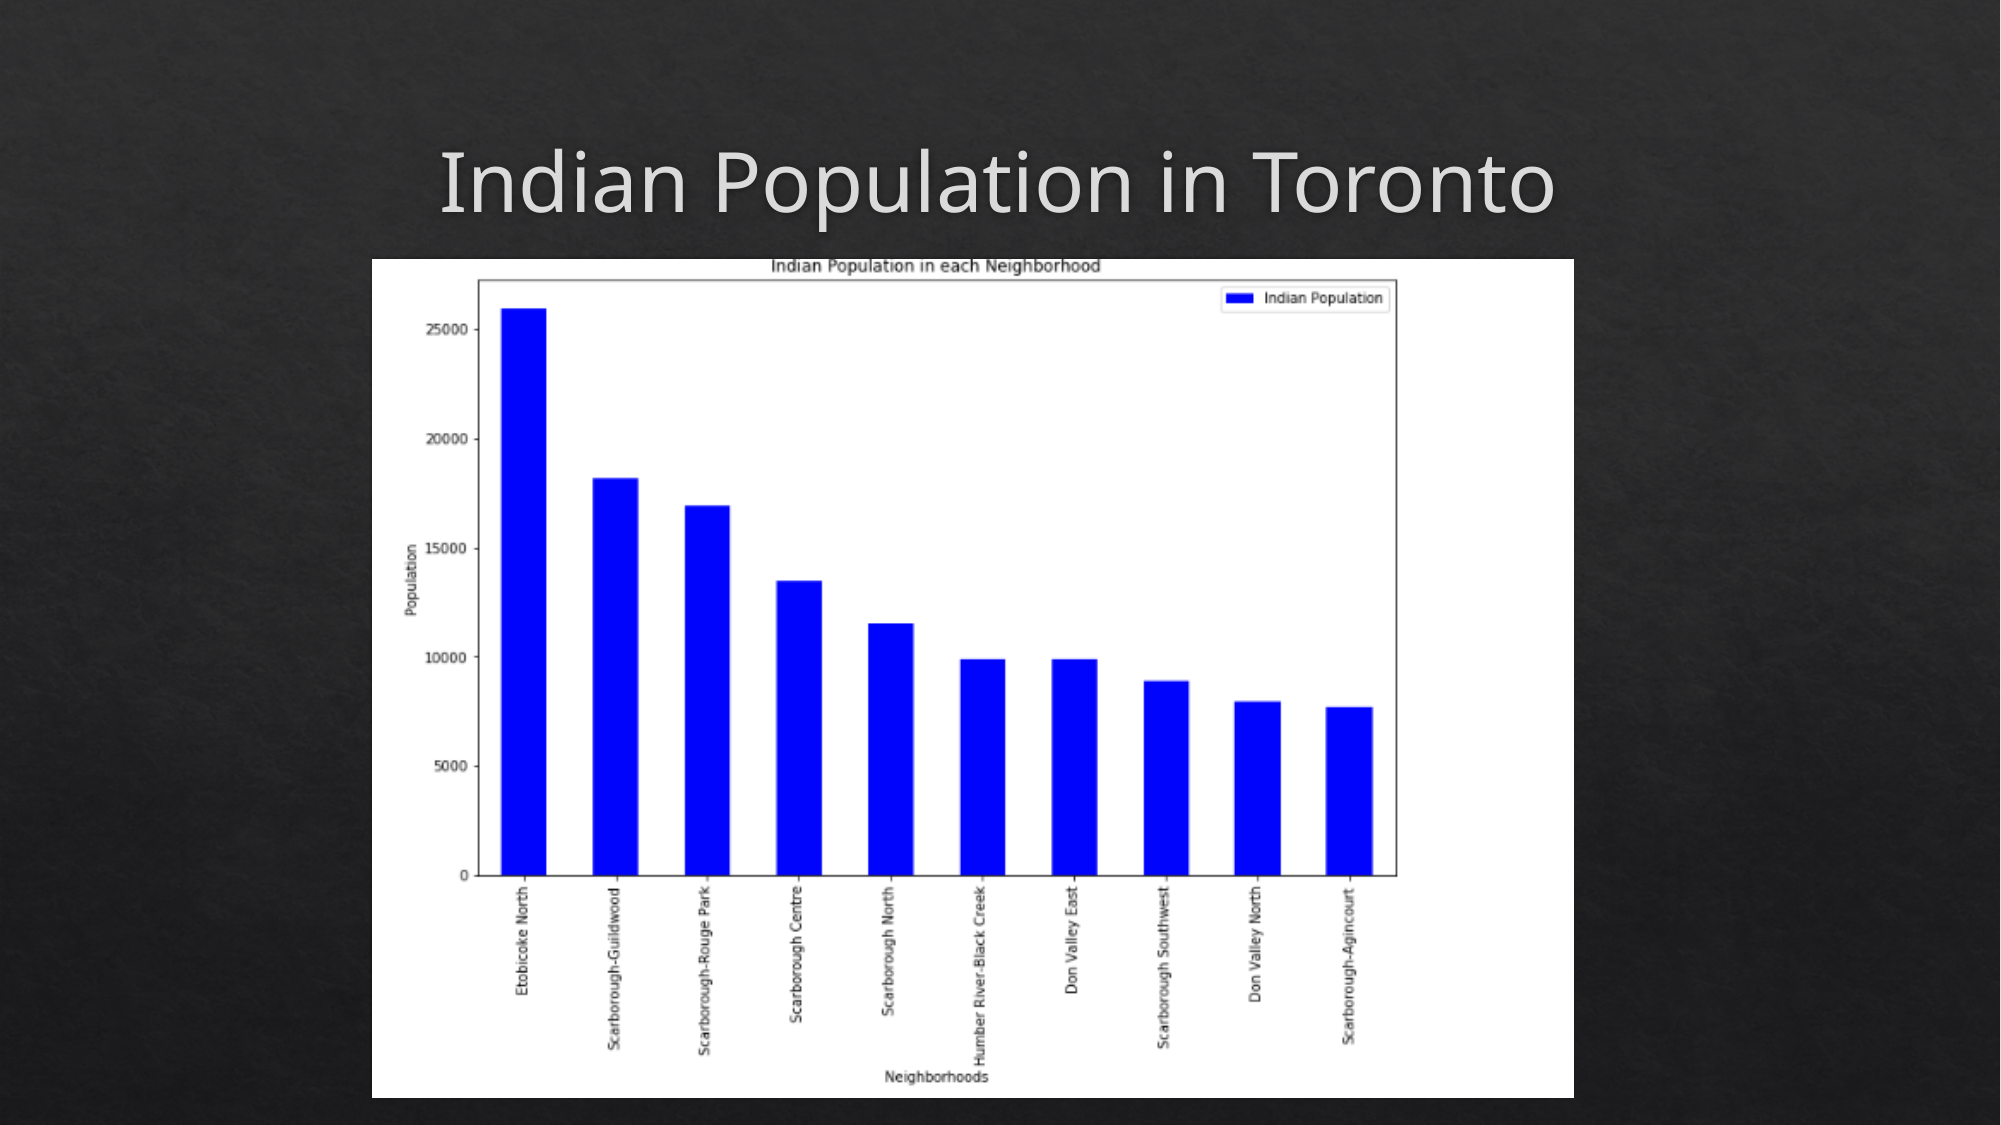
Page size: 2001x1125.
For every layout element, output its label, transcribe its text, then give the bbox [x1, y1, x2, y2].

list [372, 258, 1574, 1098]
title Indian Population in Toronto [149, 99, 1849, 260]
